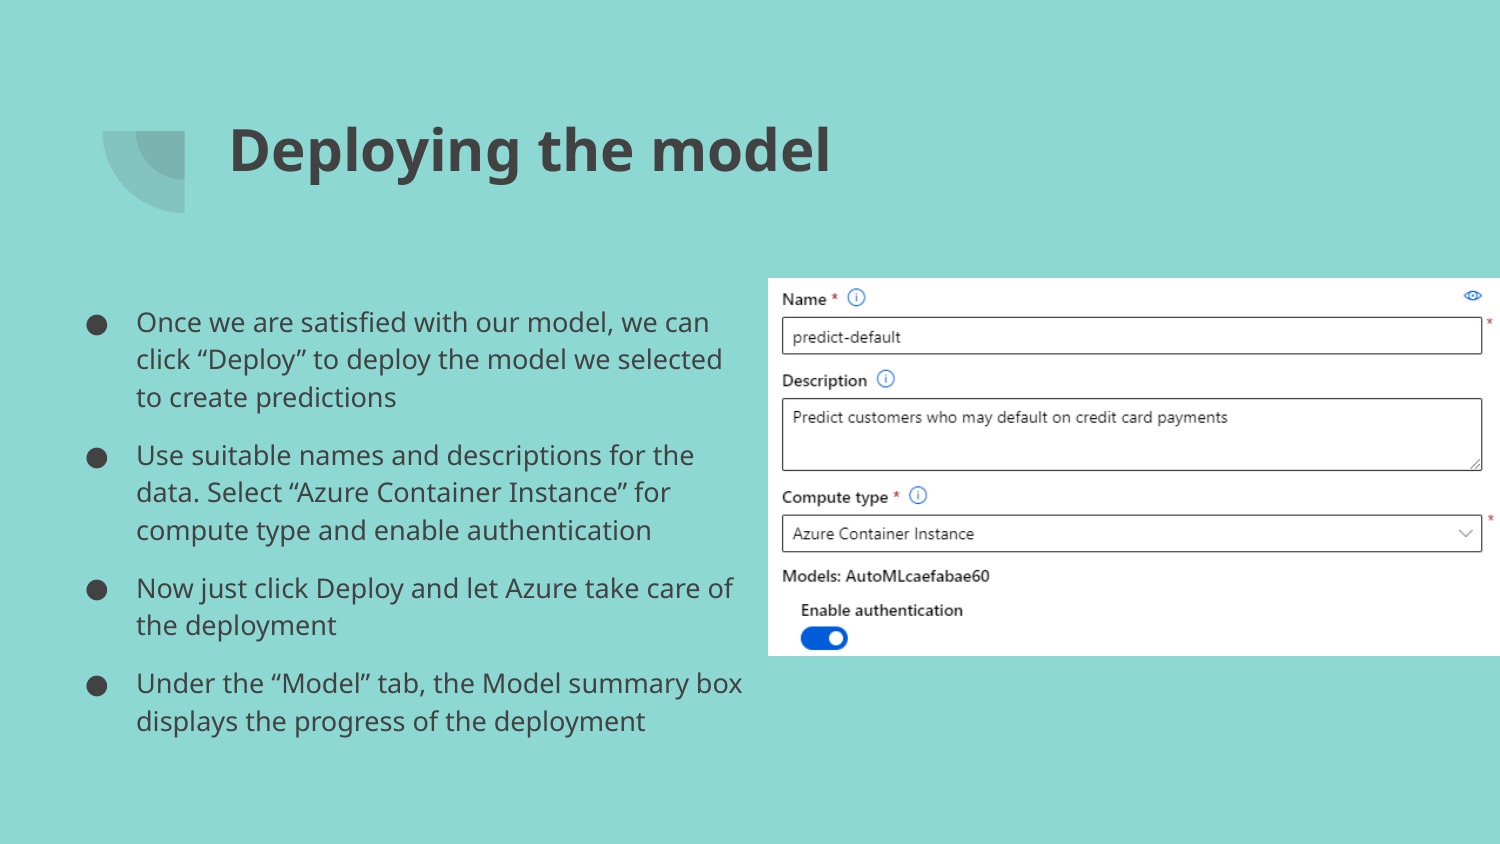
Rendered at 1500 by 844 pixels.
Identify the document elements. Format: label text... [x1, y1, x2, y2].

picture [768, 278, 1500, 656]
list Once we are satisfied with our model, we can click “Deploy” to deploy the model we selected to create predictions Use suitable names and descriptions for the data. Select “Azure Container Instance” for compute type and enable authentication Now just click Deploy and let Azure take care of the deployment Under the “Model” tab, the Model summary box displays the progress of the deployment [46, 285, 769, 800]
title Deploying the model [213, 98, 1368, 263]
